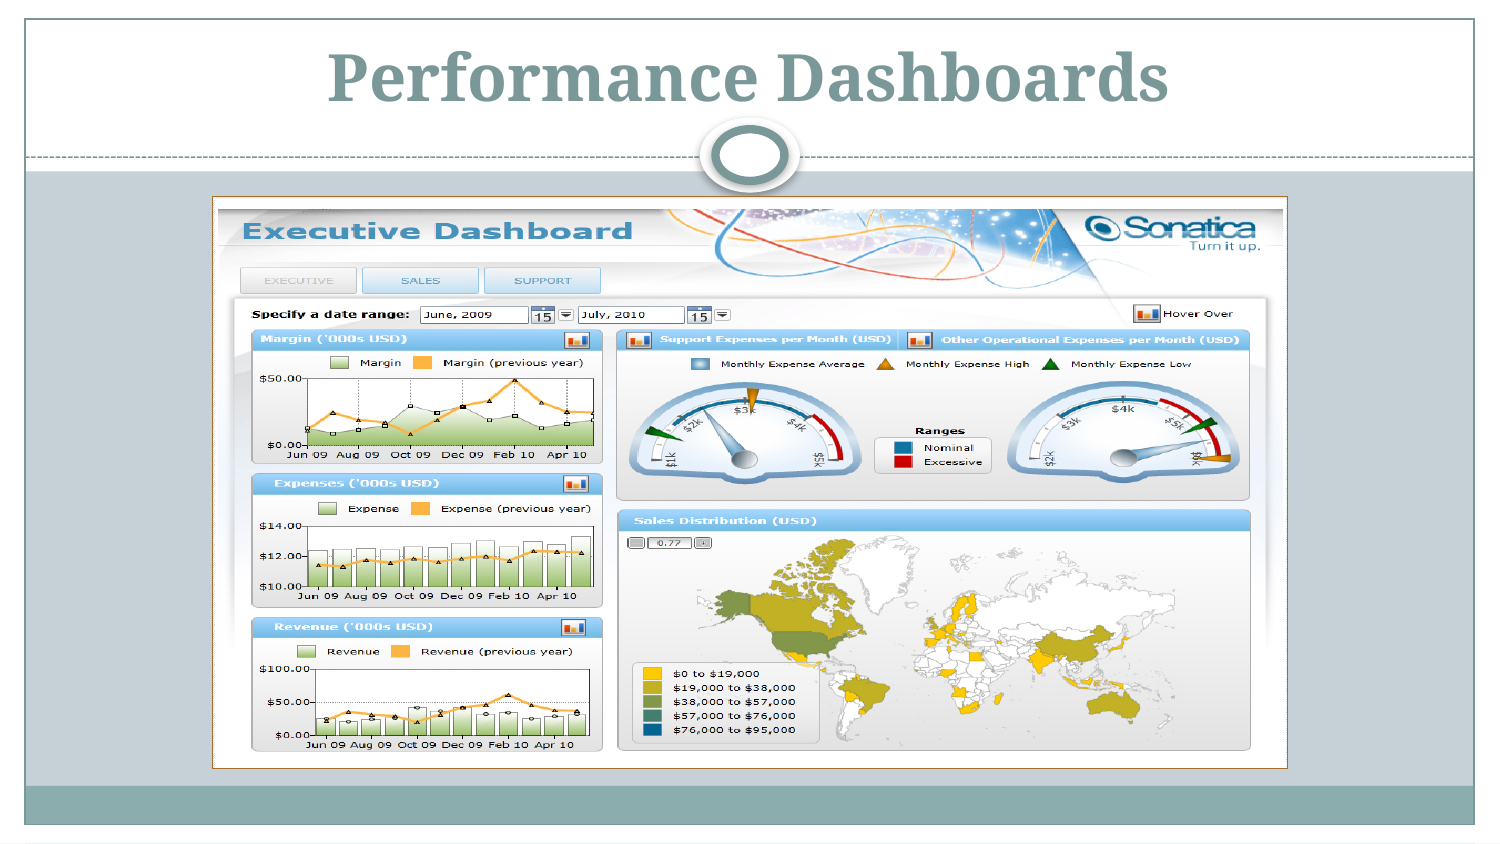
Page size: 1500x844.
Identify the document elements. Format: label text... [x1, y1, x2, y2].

picture [212, 196, 1288, 769]
title Performance Dashboards [49, 28, 1450, 122]
